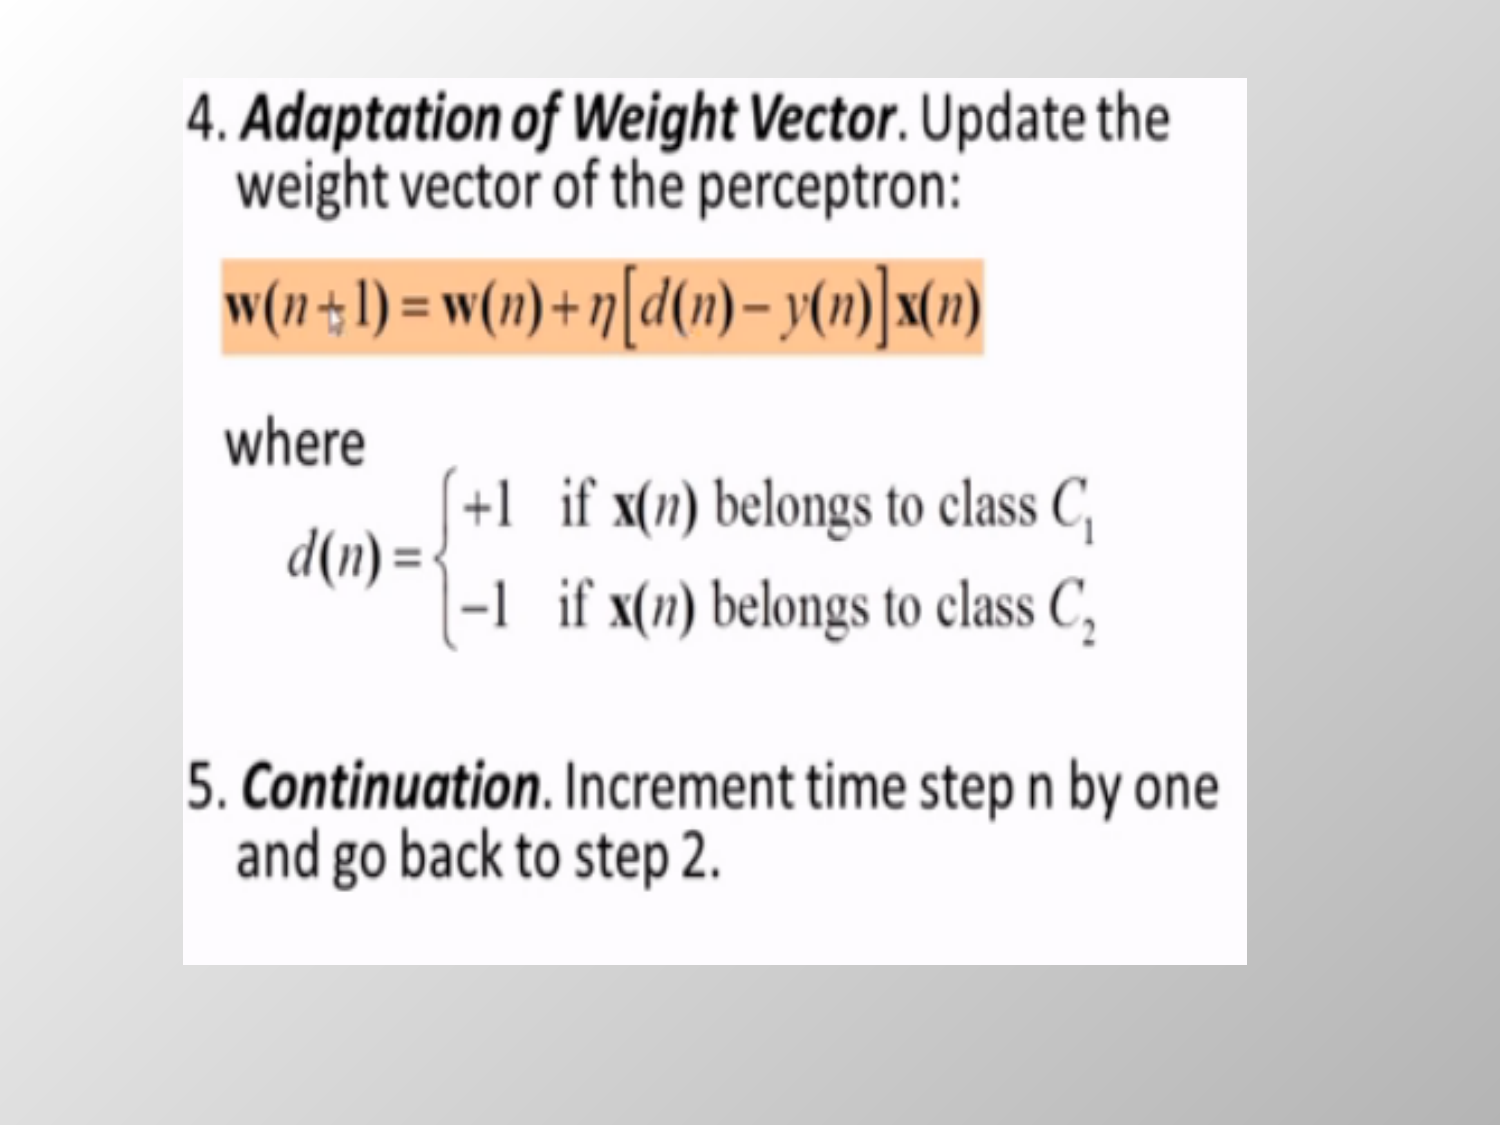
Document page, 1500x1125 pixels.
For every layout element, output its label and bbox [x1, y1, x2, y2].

picture [182, 77, 1247, 965]
